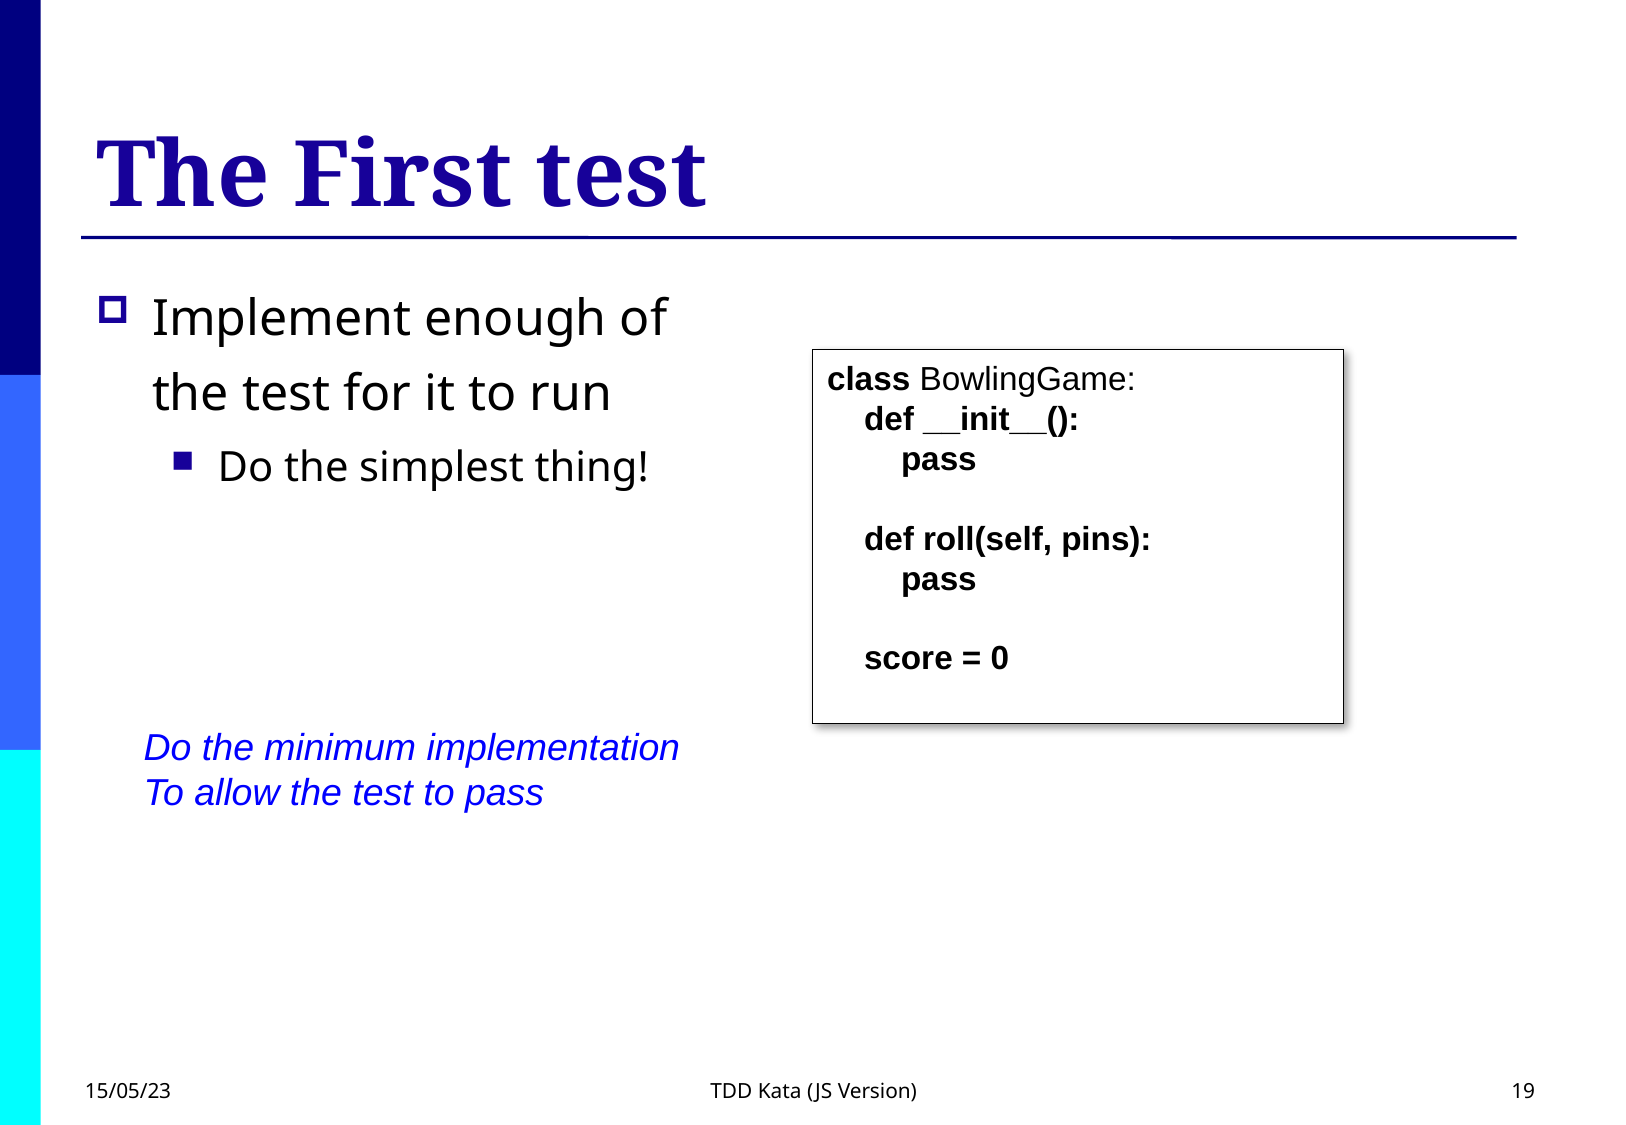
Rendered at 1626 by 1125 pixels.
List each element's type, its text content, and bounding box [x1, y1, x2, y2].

text_box class BowlingGame: def __init__(): pass def roll(self, pins): pass score = 0 [812, 349, 1344, 724]
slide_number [70, 1070, 450, 1125]
footer TDD Kata (JS Version) [556, 1070, 1071, 1125]
slide_number 19 [1170, 1070, 1550, 1125]
title The First test [81, 45, 1544, 233]
list Implement enough of the test for it to run Do the simplest thing! [81, 262, 754, 1006]
text_box Do the minimum implementation To allow the test to pass [128, 715, 706, 821]
